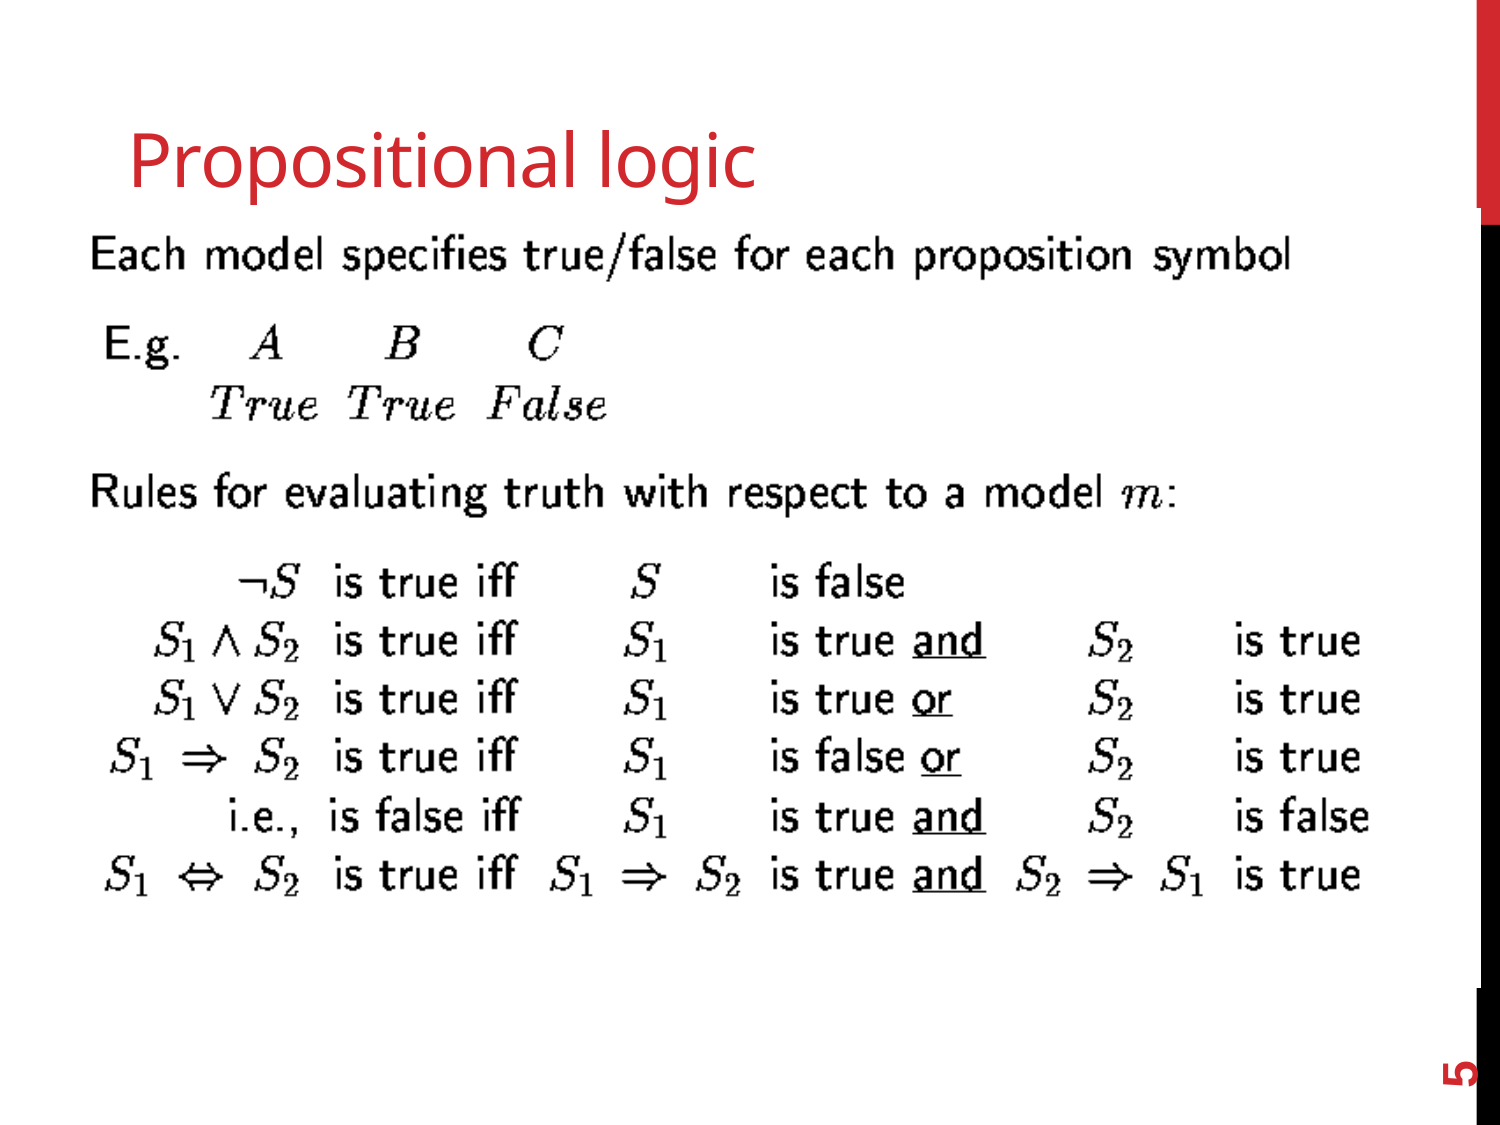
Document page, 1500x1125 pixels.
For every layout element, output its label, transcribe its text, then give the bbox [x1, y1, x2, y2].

picture [5, 208, 1482, 988]
title Propositional logic [112, 22, 1388, 203]
slide_number 5 [1427, 989, 1488, 1104]
